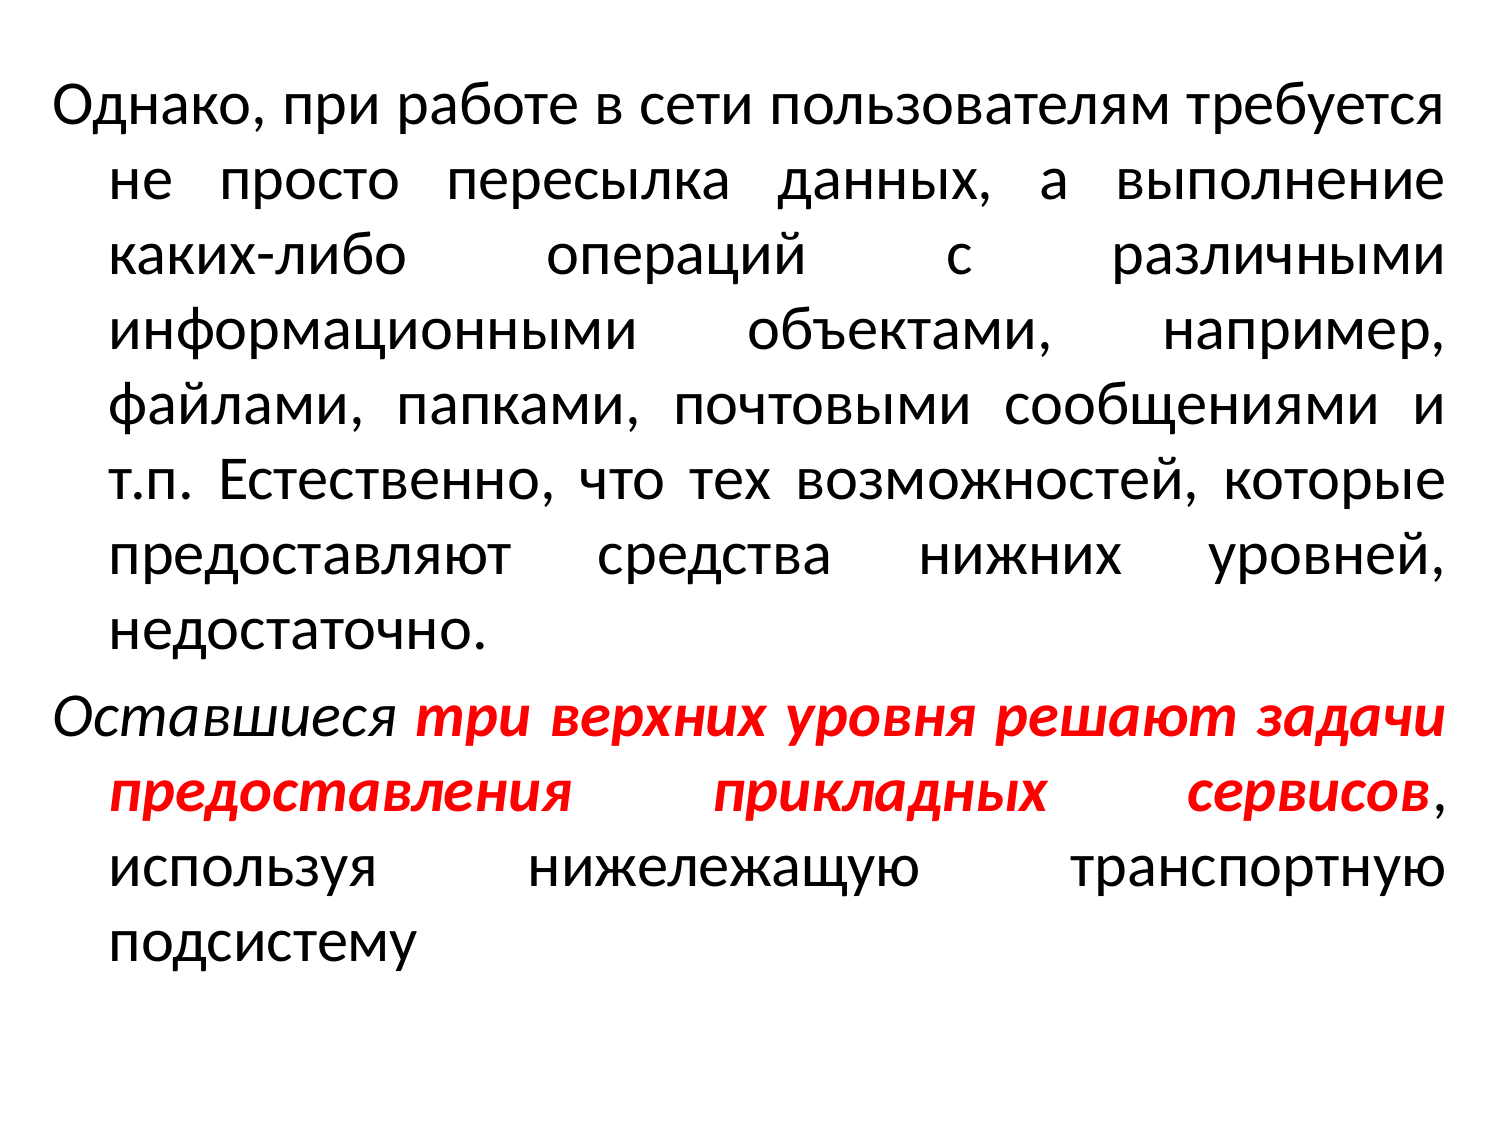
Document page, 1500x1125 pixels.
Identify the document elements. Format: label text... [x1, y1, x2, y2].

list Однако, при работе в сети пользователям требуется не просто пересылка данных, а выполнение каких-либо операций с различными информационными объектами, например, файлами, папками, почтовыми сообщениями и т.п. Естественно, что тех возможностей, которые предоставляют средства нижних уровней, недостаточно. Оставшиеся три верхних уровня решают задачи предоставления прикладных сервисов, используя нижележащую транспортную подсистему [37, 54, 1463, 1125]
